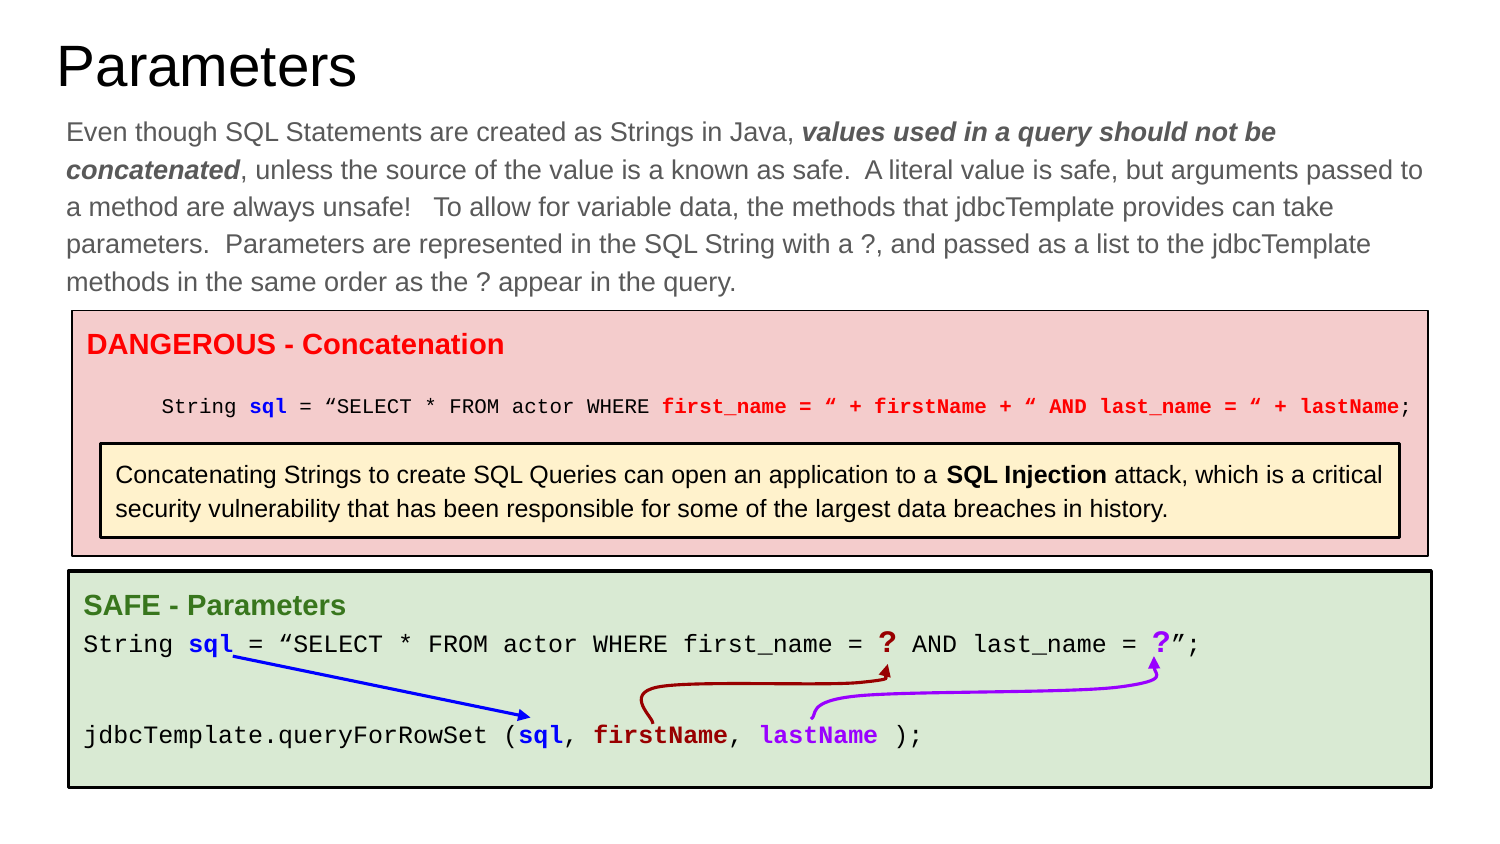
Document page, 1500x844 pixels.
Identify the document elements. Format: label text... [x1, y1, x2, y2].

title Parameters [41, 12, 1440, 107]
list Even though SQL Statements are created as Strings in Java, values used in a query should not be concatenated, unless the source of the value is a known as safe. A literal value is safe, but arguments passed to a method are always unsafe! To allow for variable data, the methods that jdbcTemplate provides can take parameters. Parameters are represented in the SQL String with a ?, and passed as a list to the jdbcTemplate methods in the same order as the ? appear in the query. [51, 94, 1449, 302]
text_box [641, 664, 891, 724]
text_box Concatenating Strings to create SQL Queries can open an application to a SQL Injection attack, which is a critical security vulnerability that has been responsible for some of the largest data breaches in history. [100, 443, 1400, 538]
text_box DANGEROUS - Concatenation String sql = “SELECT * FROM actor WHERE first_name = “ + firstName + “ AND last_name = “ + lastName; [71, 310, 1429, 557]
text_box [810, 656, 1161, 720]
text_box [232, 655, 531, 718]
text_box SAFE - Parameters String sql = “SELECT * FROM actor WHERE first_name = ? AND last_name = ?”; jdbcTemplate.queryForRowSet (sql, firstName, lastName ); [68, 571, 1432, 788]
